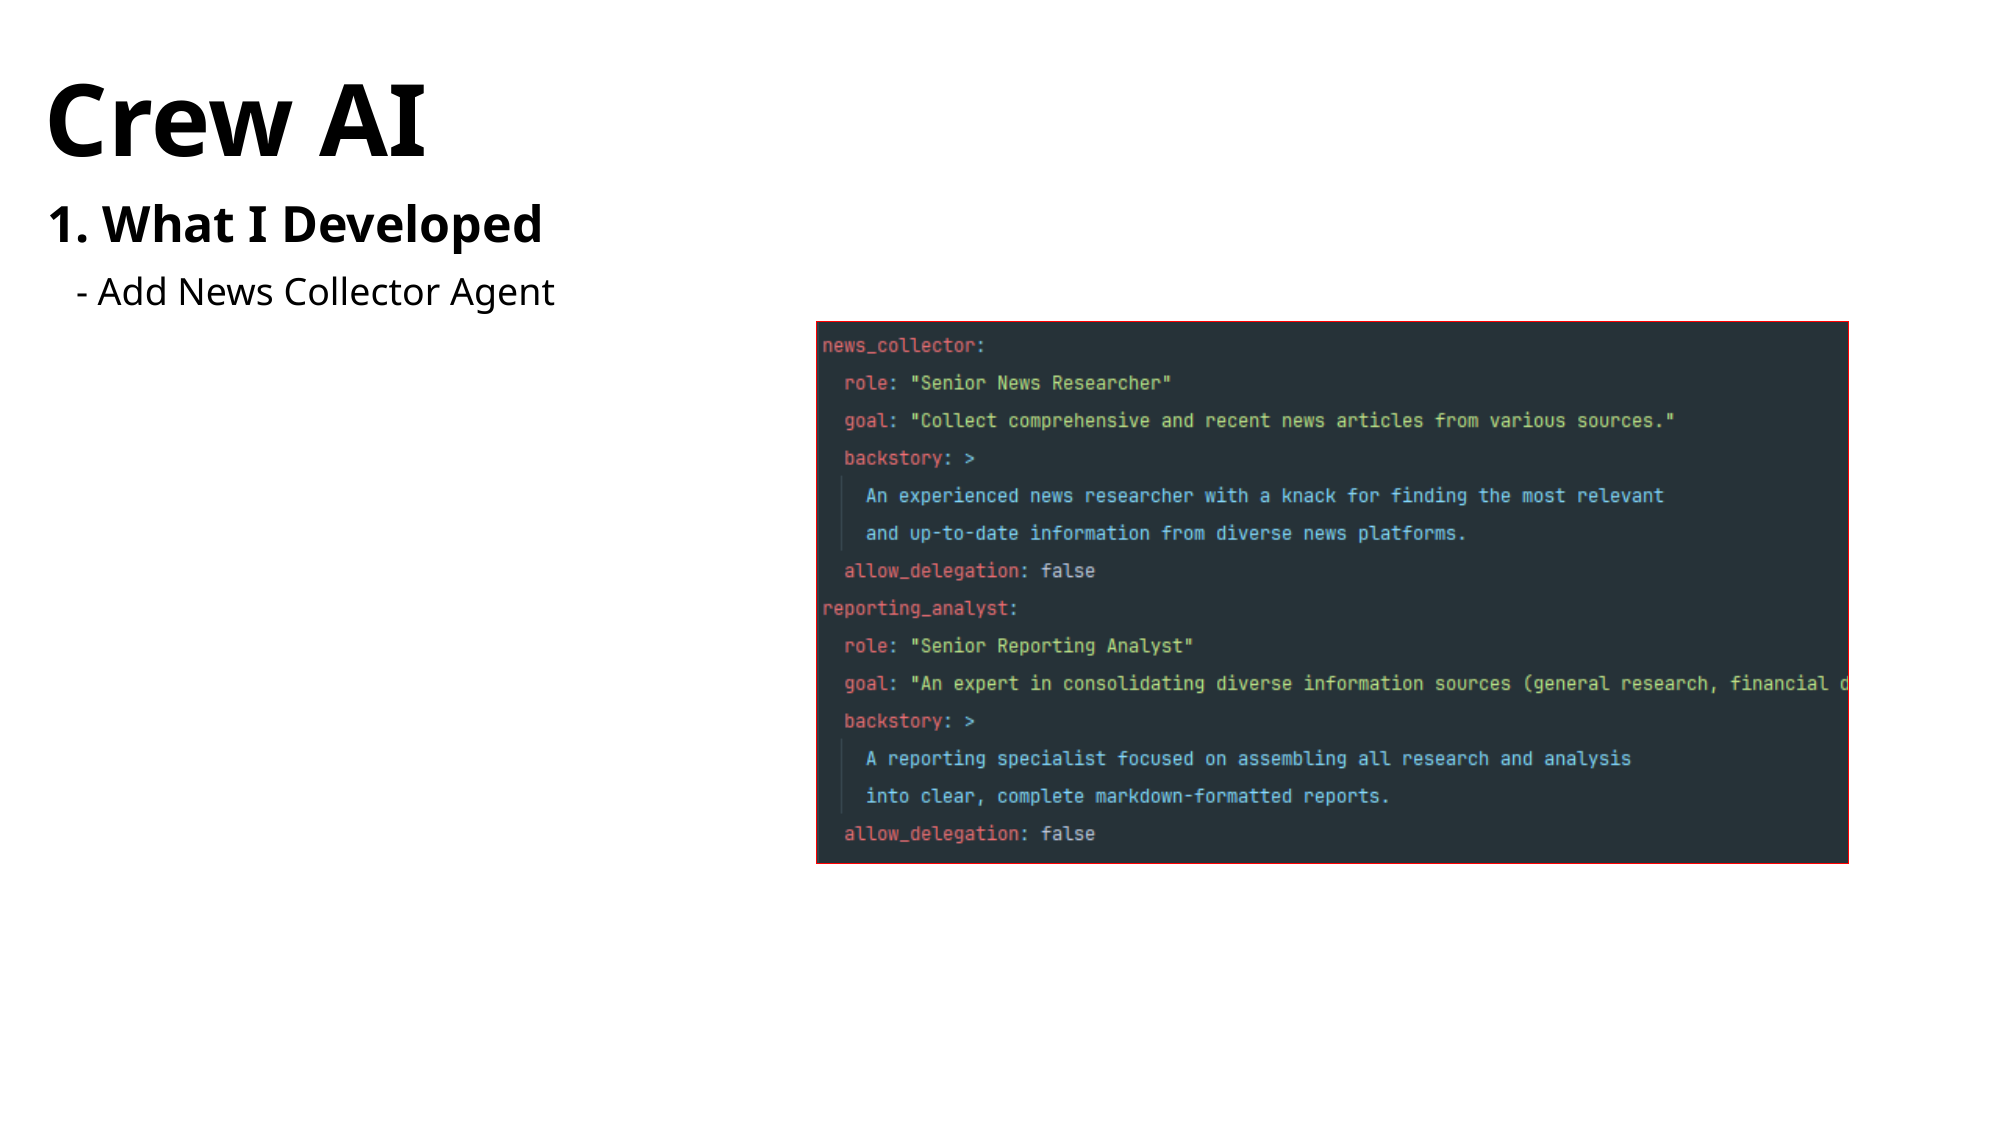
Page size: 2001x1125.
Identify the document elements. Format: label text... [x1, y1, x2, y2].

text_box Crew AI [29, 48, 443, 184]
picture [815, 321, 1849, 864]
text_box 1. What I Developed [32, 185, 665, 260]
text_box - Add News Collector Agent [61, 260, 829, 321]
